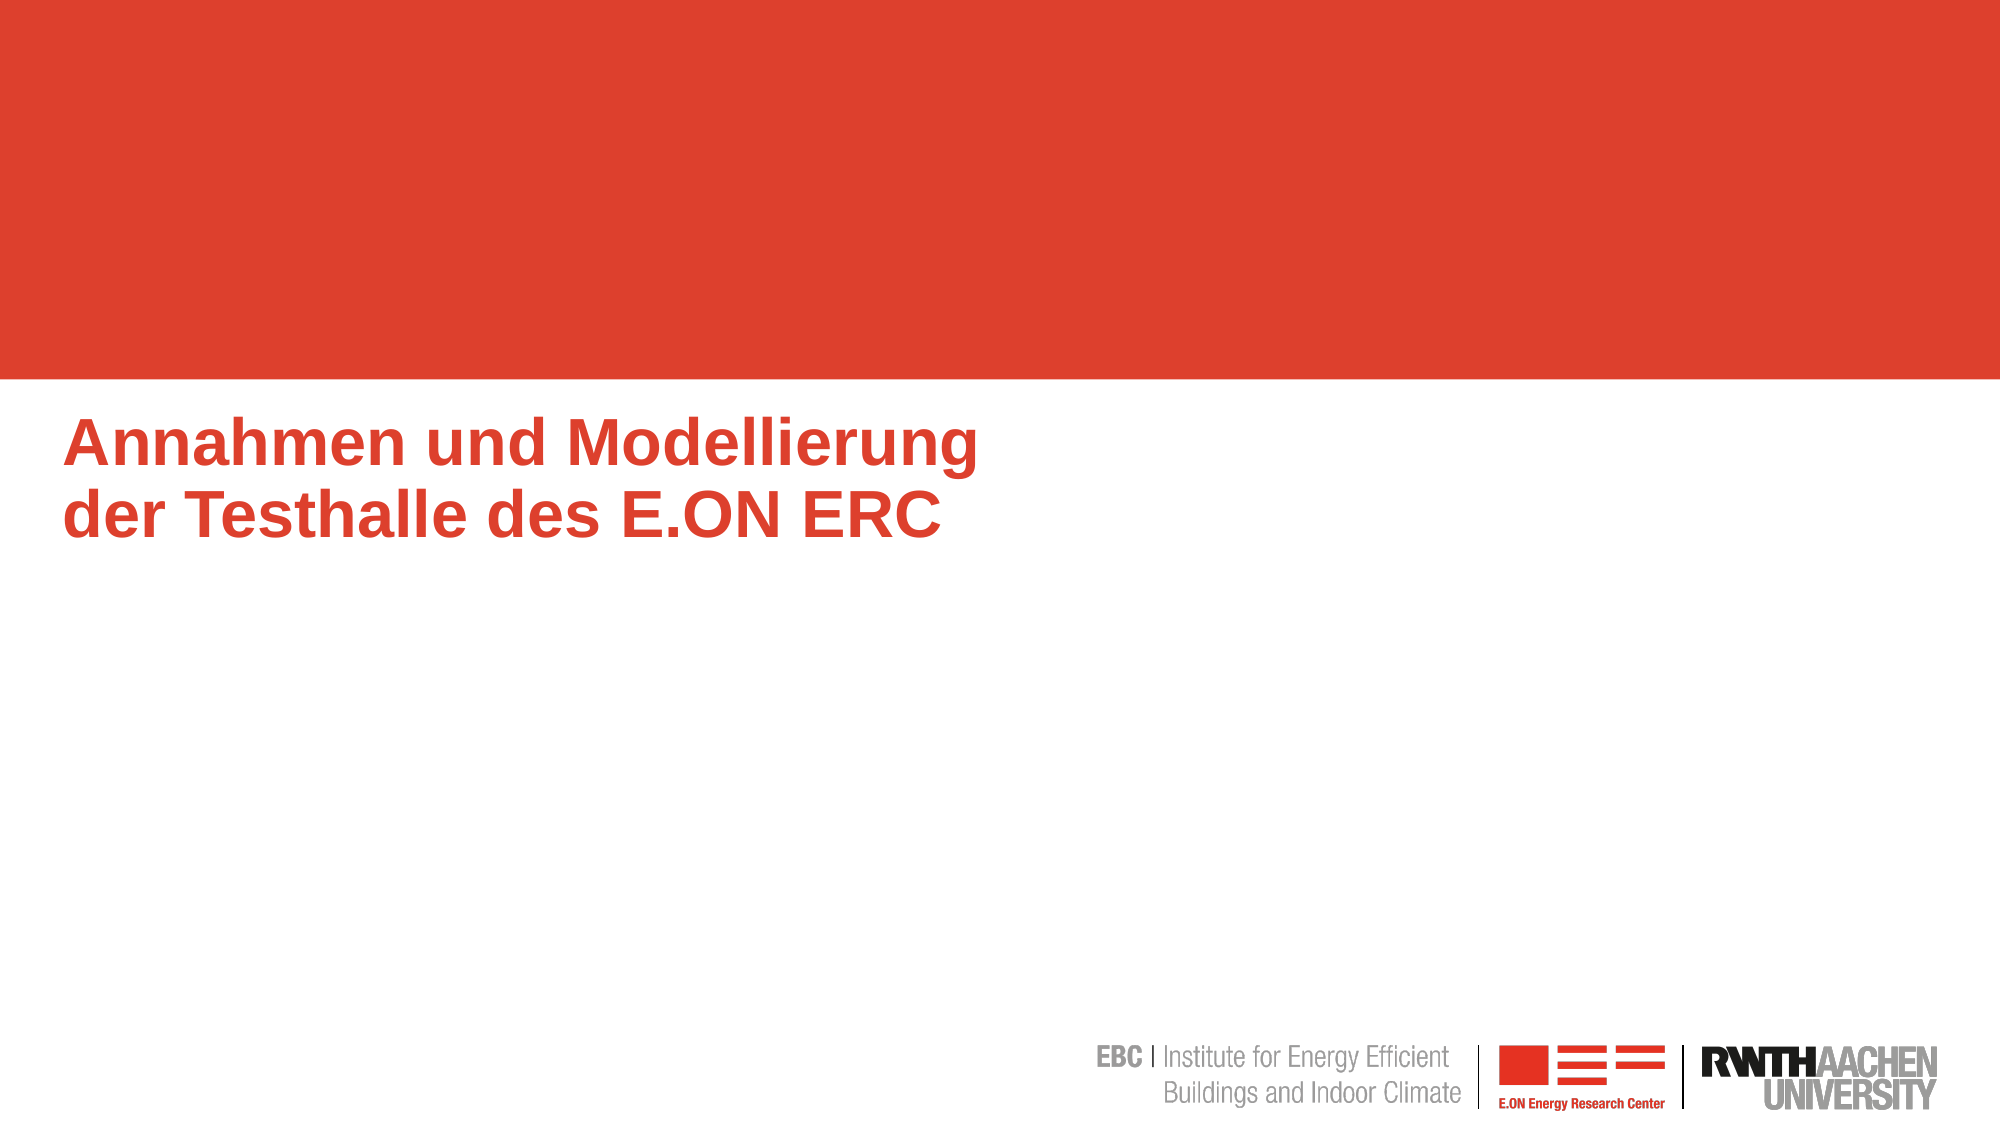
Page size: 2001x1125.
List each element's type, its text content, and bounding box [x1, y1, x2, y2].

picture [1498, 1045, 1665, 1112]
title Annahmen und Modellierung der Testhalle des E.ON ERC [63, 408, 1937, 497]
picture [1702, 1046, 1937, 1111]
picture [1096, 1041, 1462, 1108]
